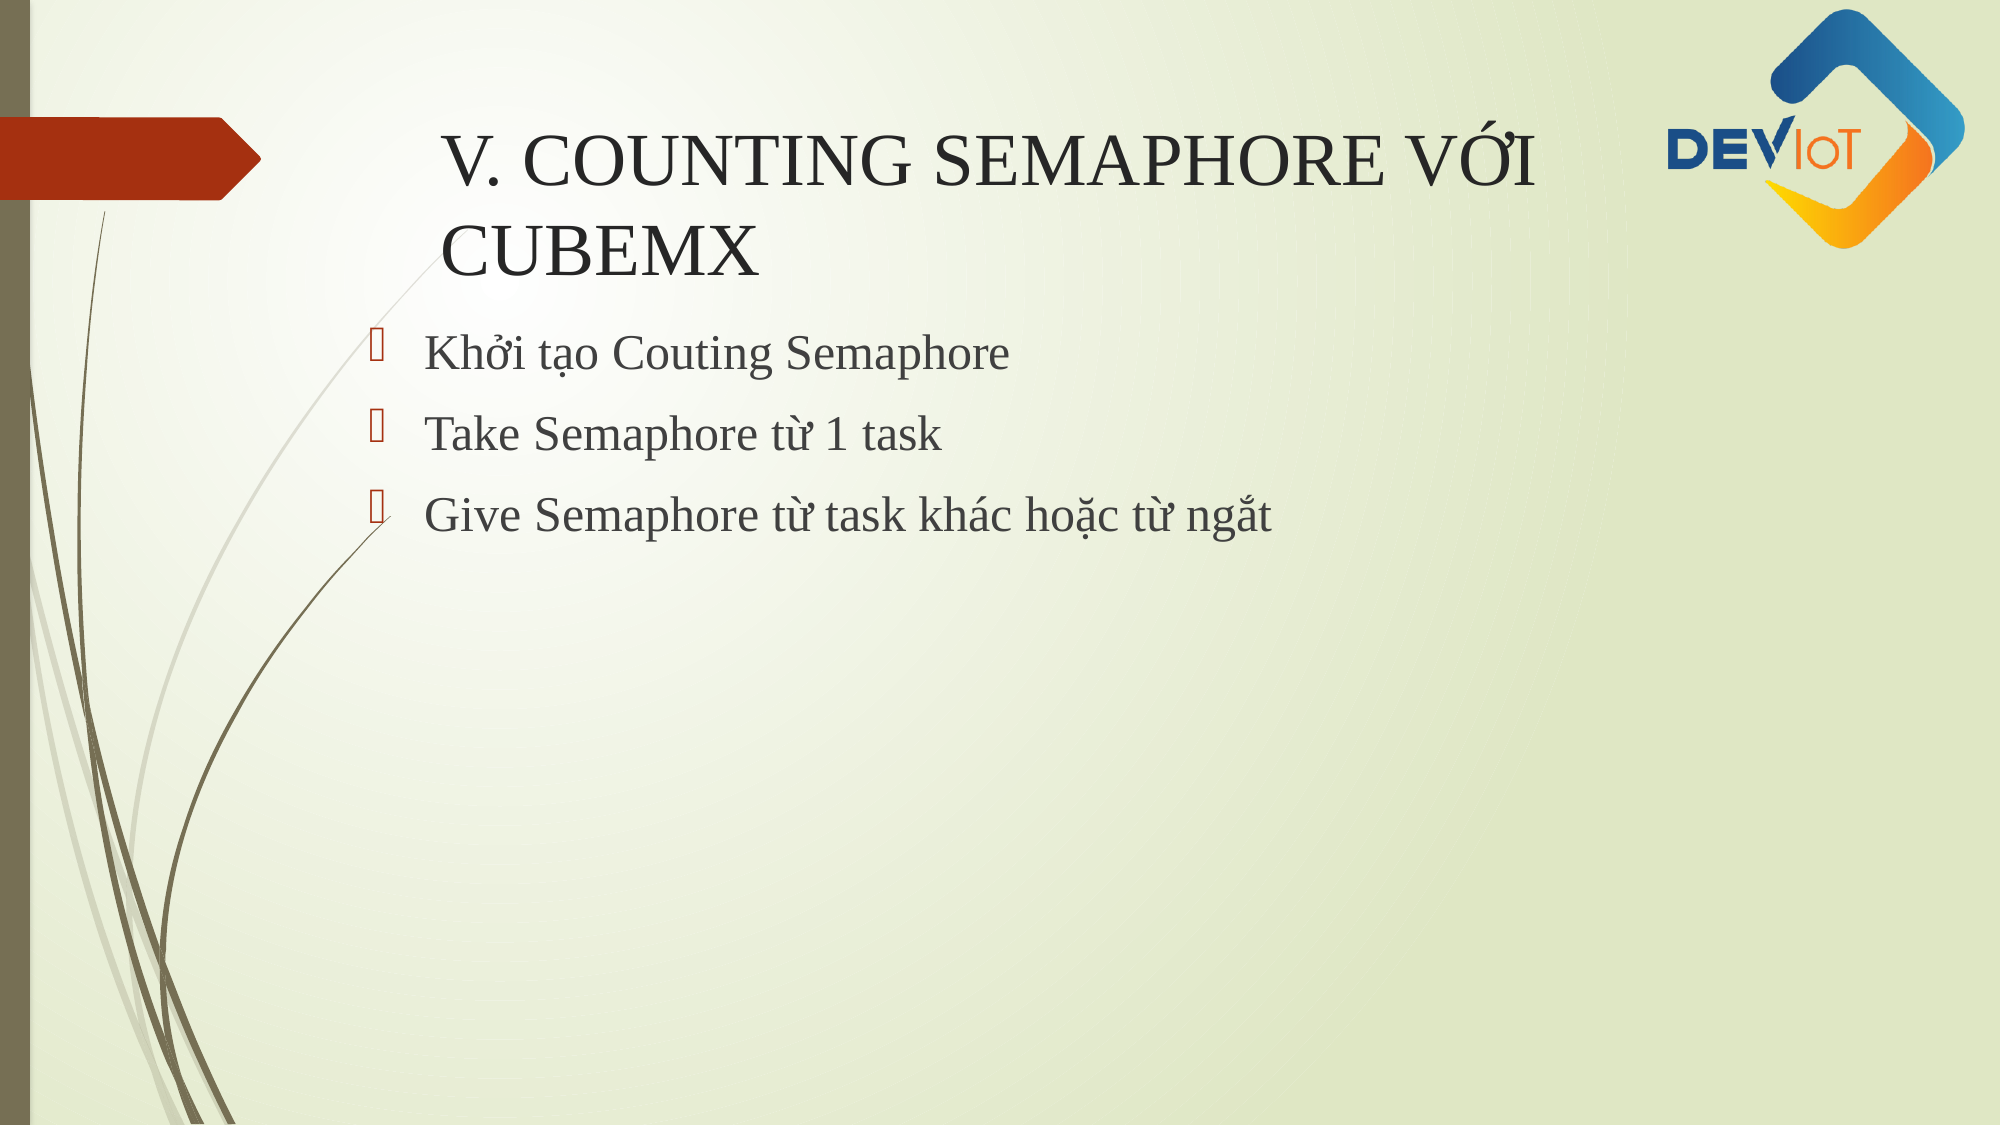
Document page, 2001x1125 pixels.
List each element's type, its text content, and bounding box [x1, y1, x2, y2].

list Khởi tạo Couting Semaphore Take Semaphore từ 1 task Give Semaphore từ task khác hoặc từ ngắt [353, 312, 1816, 933]
picture [1631, 0, 2000, 313]
title V. COUNTING SEMAPHORE VỚI CUBEMX [425, 102, 1627, 312]
